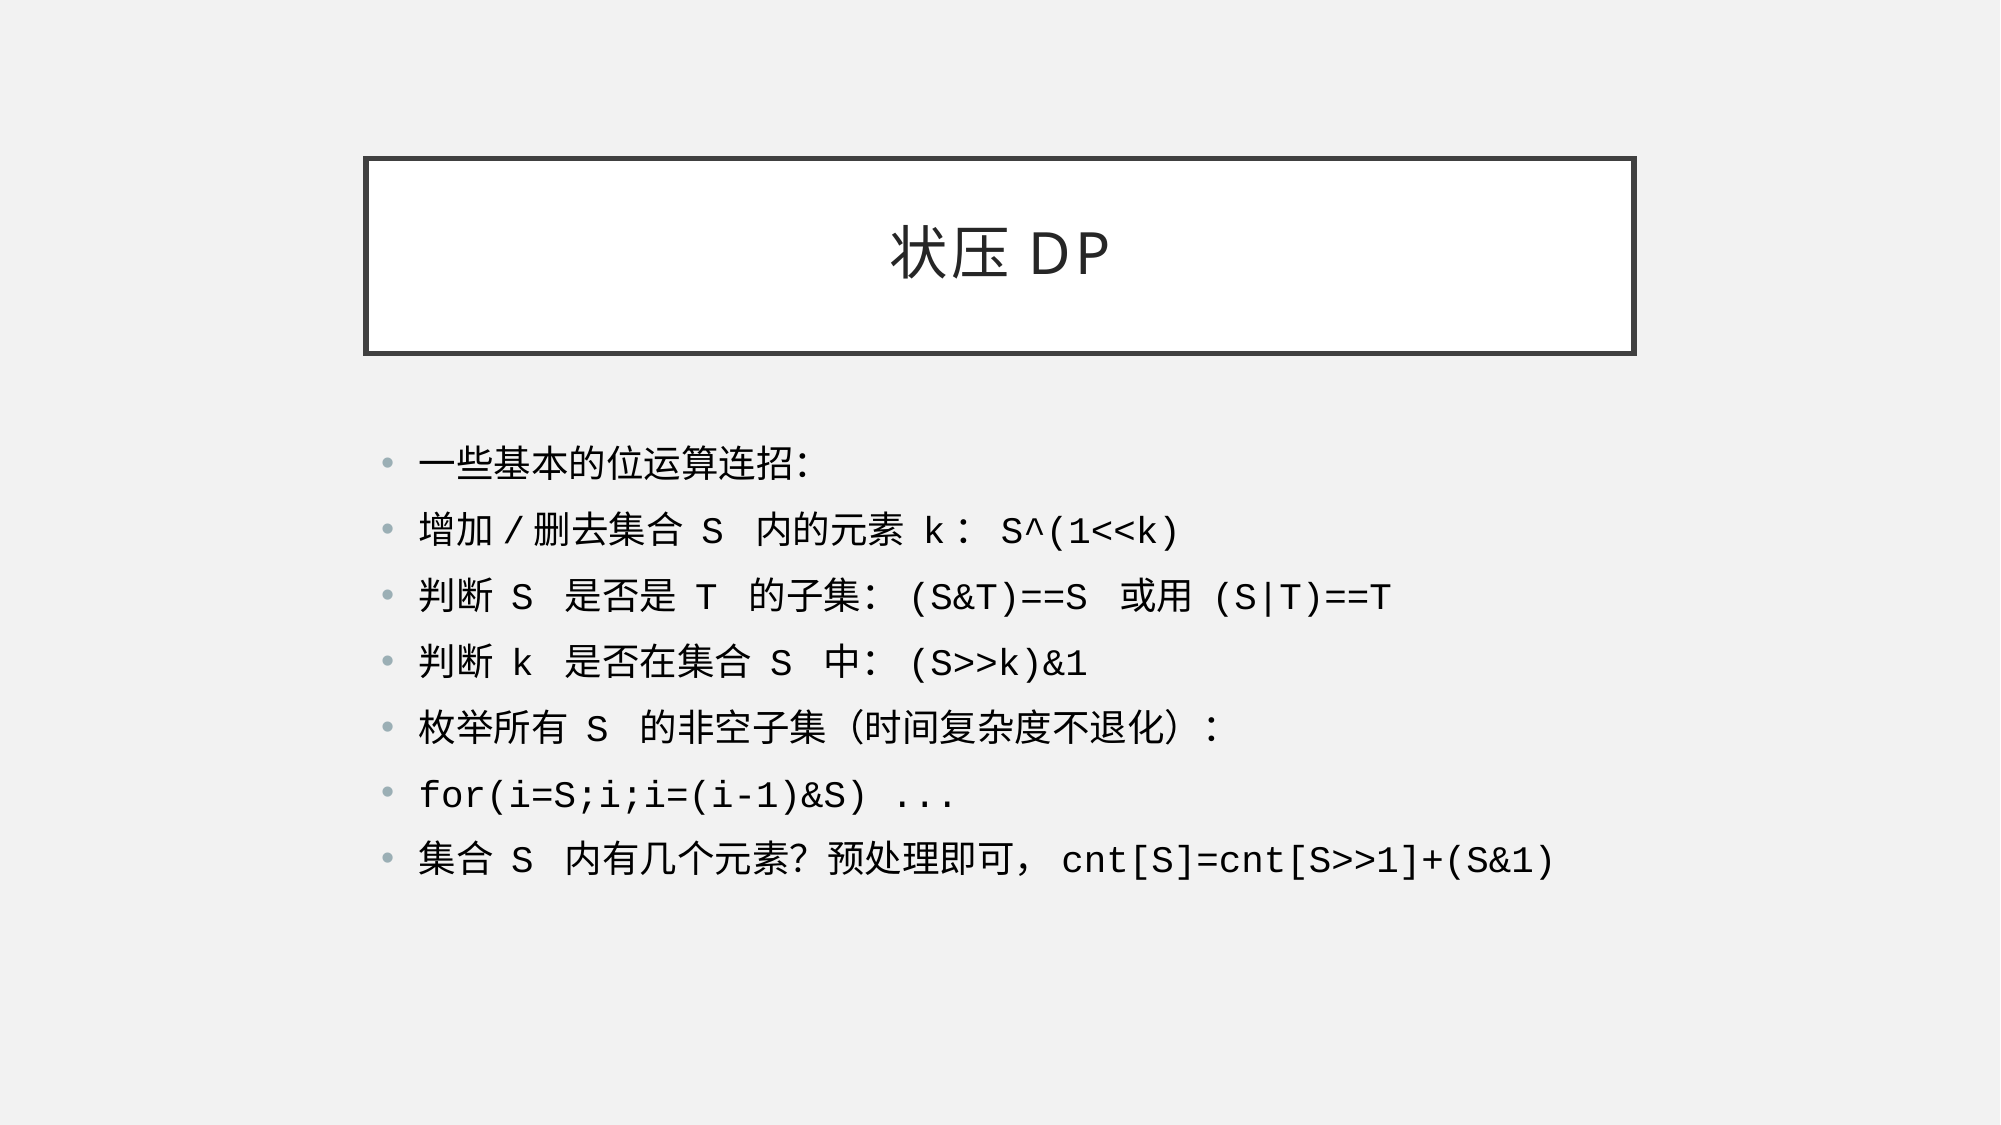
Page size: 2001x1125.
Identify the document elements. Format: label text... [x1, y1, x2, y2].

title 状压DP [363, 156, 1637, 356]
list 一些基本的位运算连招： 增加/删去集合 S 内的元素 k：S^(1<<k) 判断 S 是否是 T 的子集：(S&T)==S 或用 (S|T)==T 判断 k 是否在集合 S 中：(S>>k)&1 枚举所有 S 的非空子集（时间复杂度不退化）： for(i=S;i;i=(i-1)&S) ... 集合 S 内有几个元素？预处理即可，cnt[S]=cnt[S>>1]+(S&1) [366, 432, 1634, 1009]
